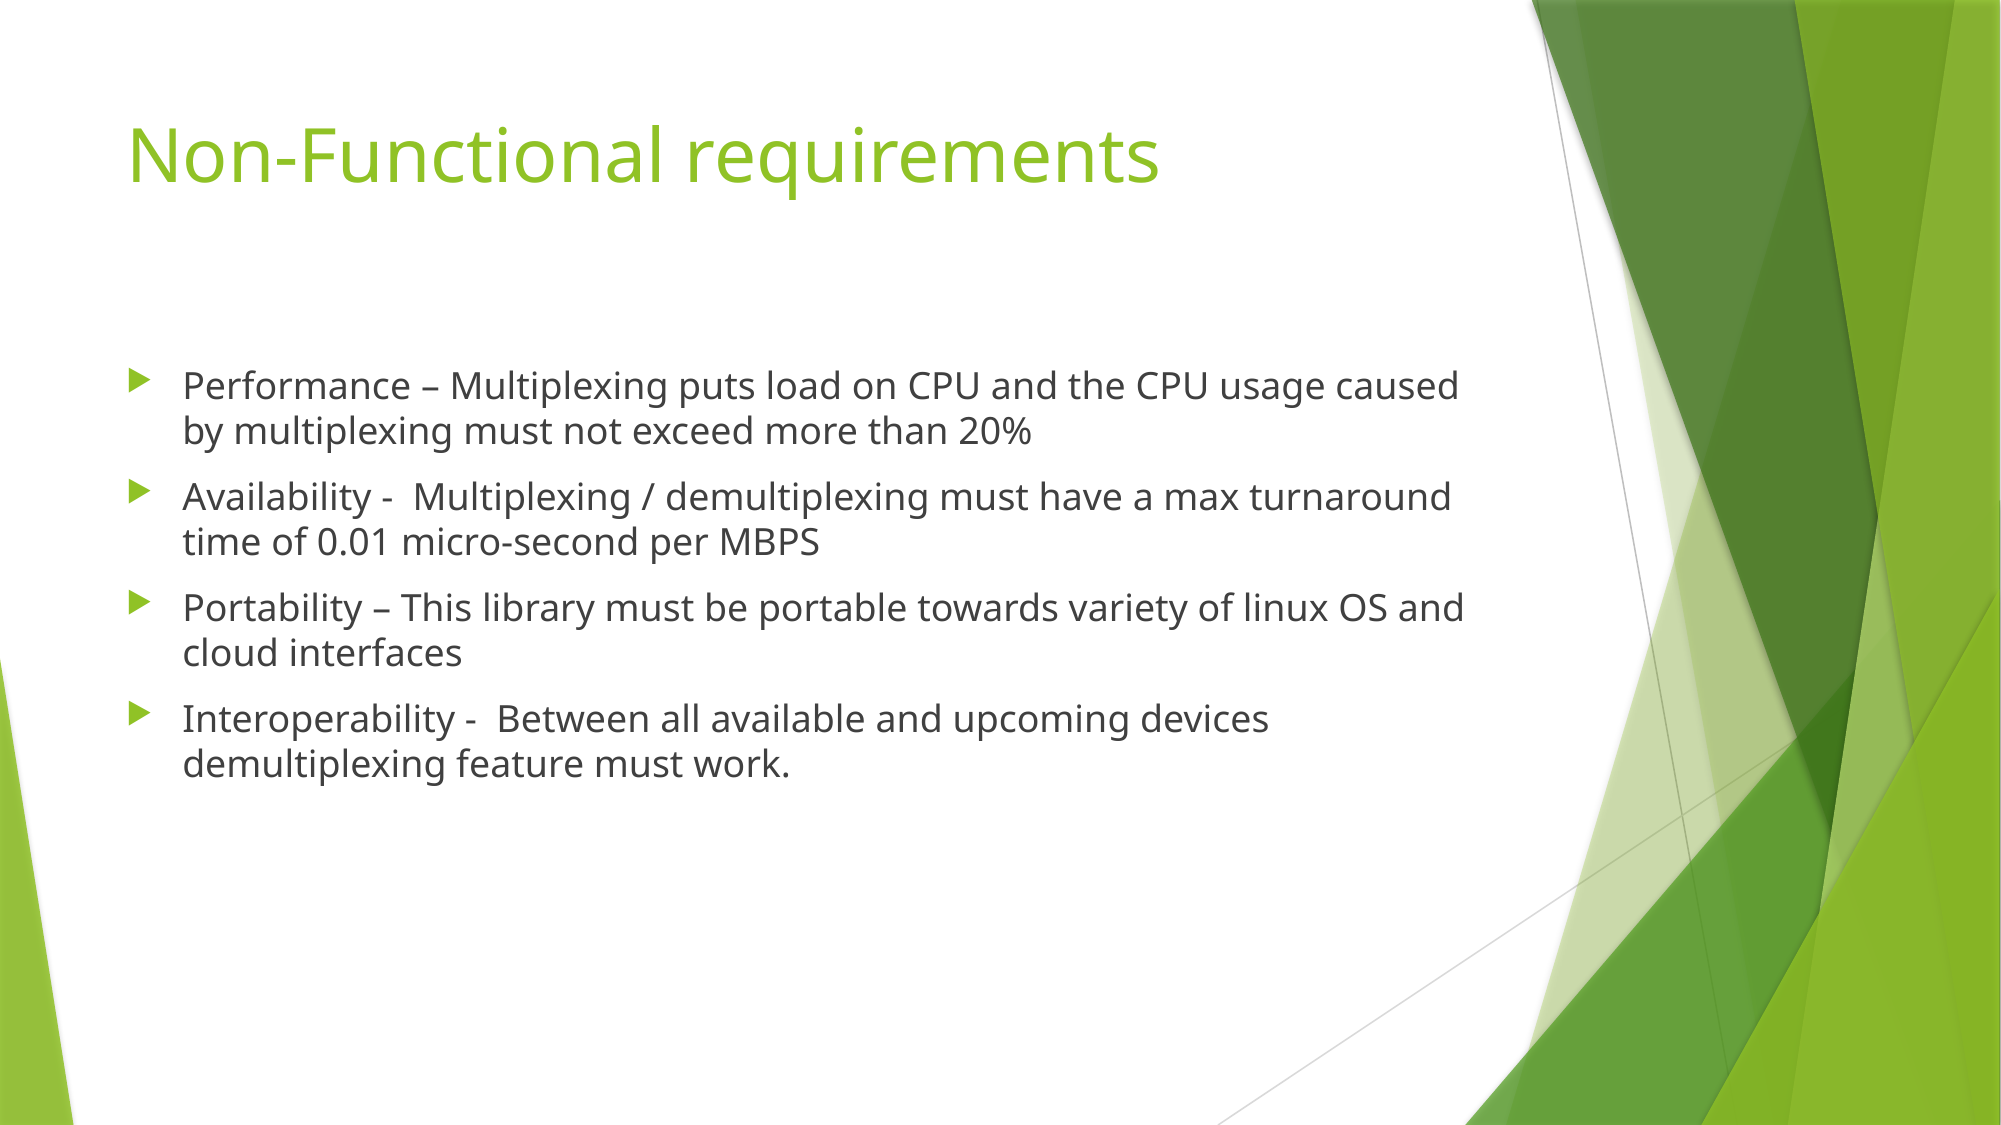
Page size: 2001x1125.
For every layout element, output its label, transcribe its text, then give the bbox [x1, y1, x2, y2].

list Performance – Multiplexing puts load on CPU and the CPU usage caused by multiplexing must not exceed more than 20% Availability - Multiplexing / demultiplexing must have a max turnaround time of 0.01 micro-second per MBPS Portability – This library must be portable towards variety of linux OS and cloud interfaces Interoperability - Between all available and upcoming devices demultiplexing feature must work. [111, 354, 1522, 992]
title Non-Functional requirements [111, 99, 1522, 317]
